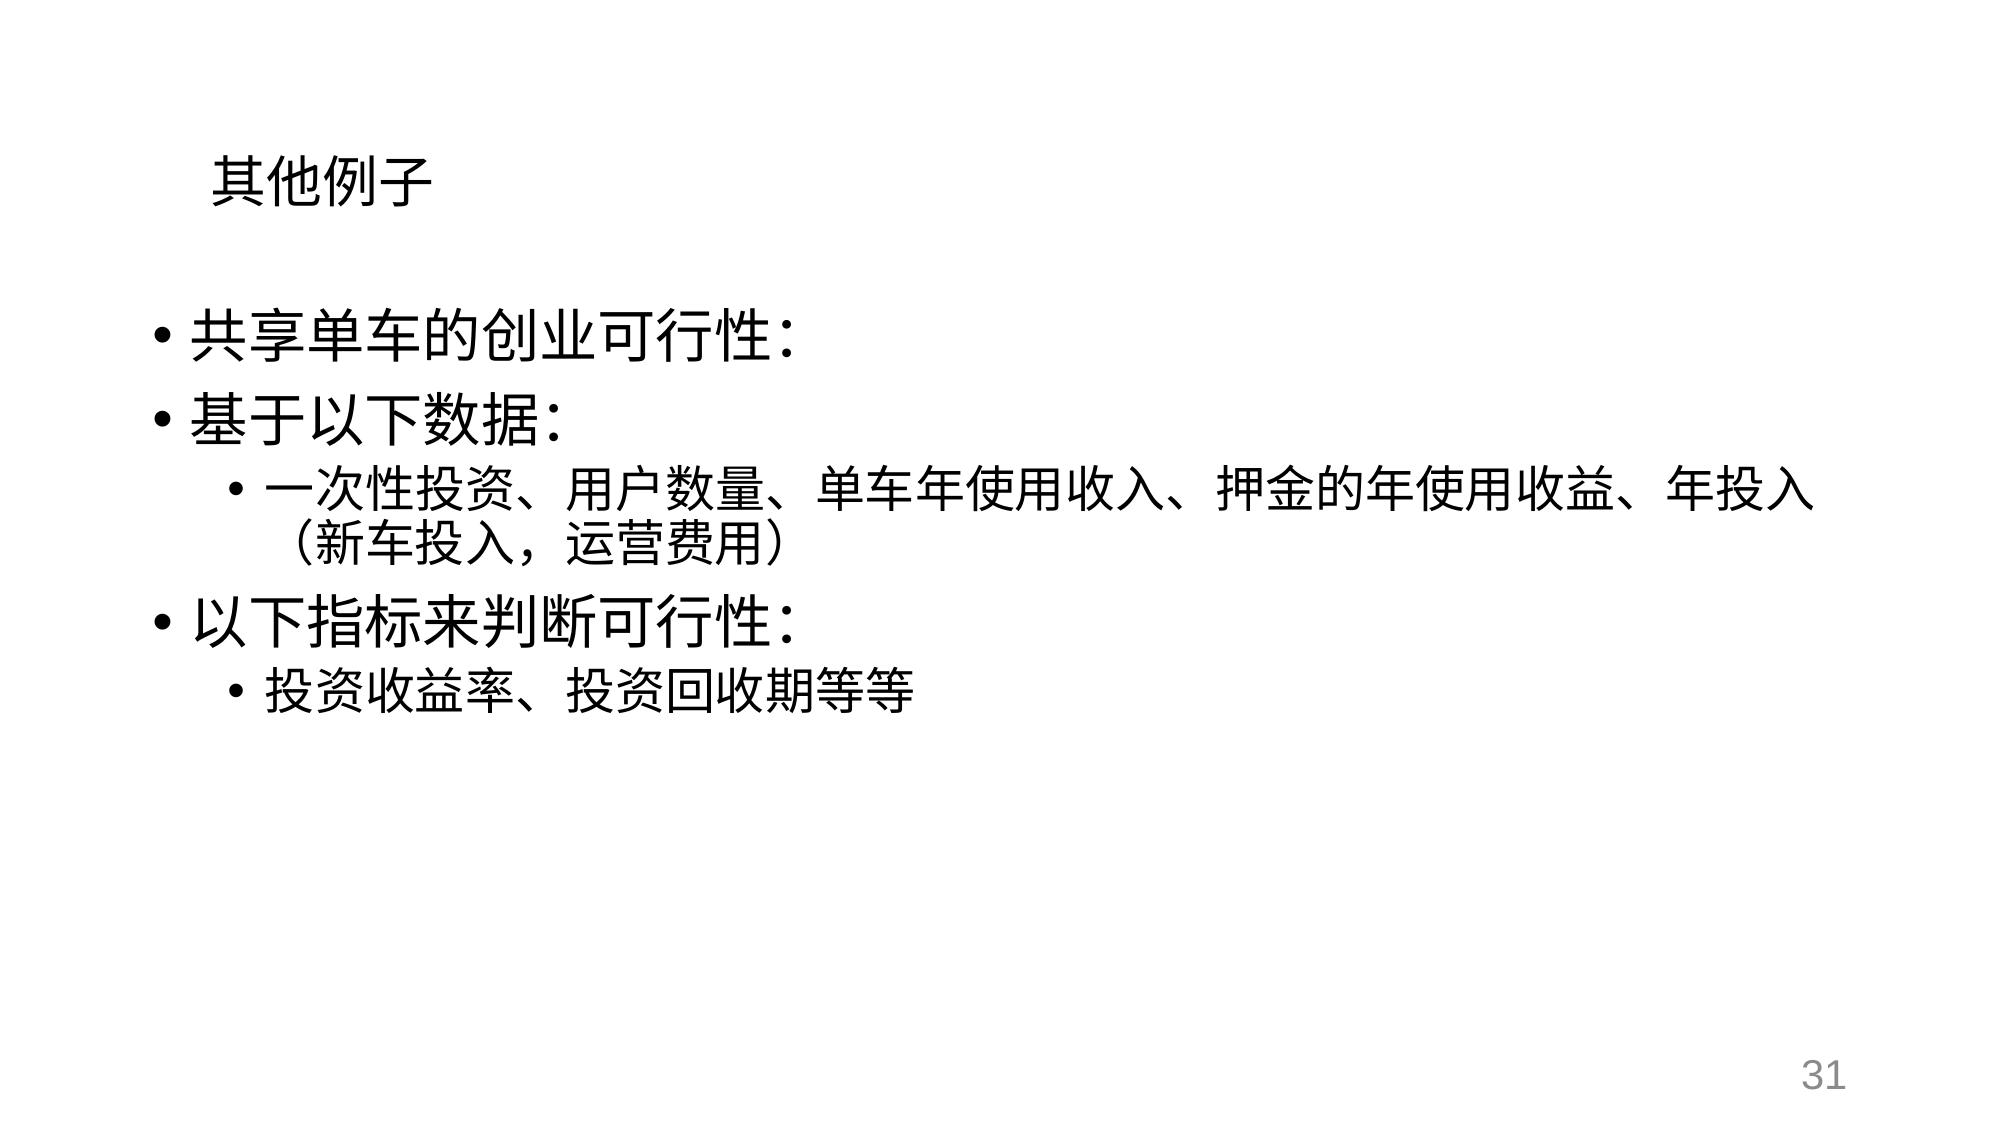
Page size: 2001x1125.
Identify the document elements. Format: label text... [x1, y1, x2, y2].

title 其他例子 [195, 146, 1662, 222]
list 共享单车的创业可行性： 基于以下数据： 一次性投资、用户数量、单车年使用收入、押金的年使用收益、年投入（新车投入，运营费用） 以下指标来判断可行性： 投资收益率、投资回收期等等 [137, 299, 1863, 1014]
slide_number 31 [1412, 1042, 1863, 1103]
